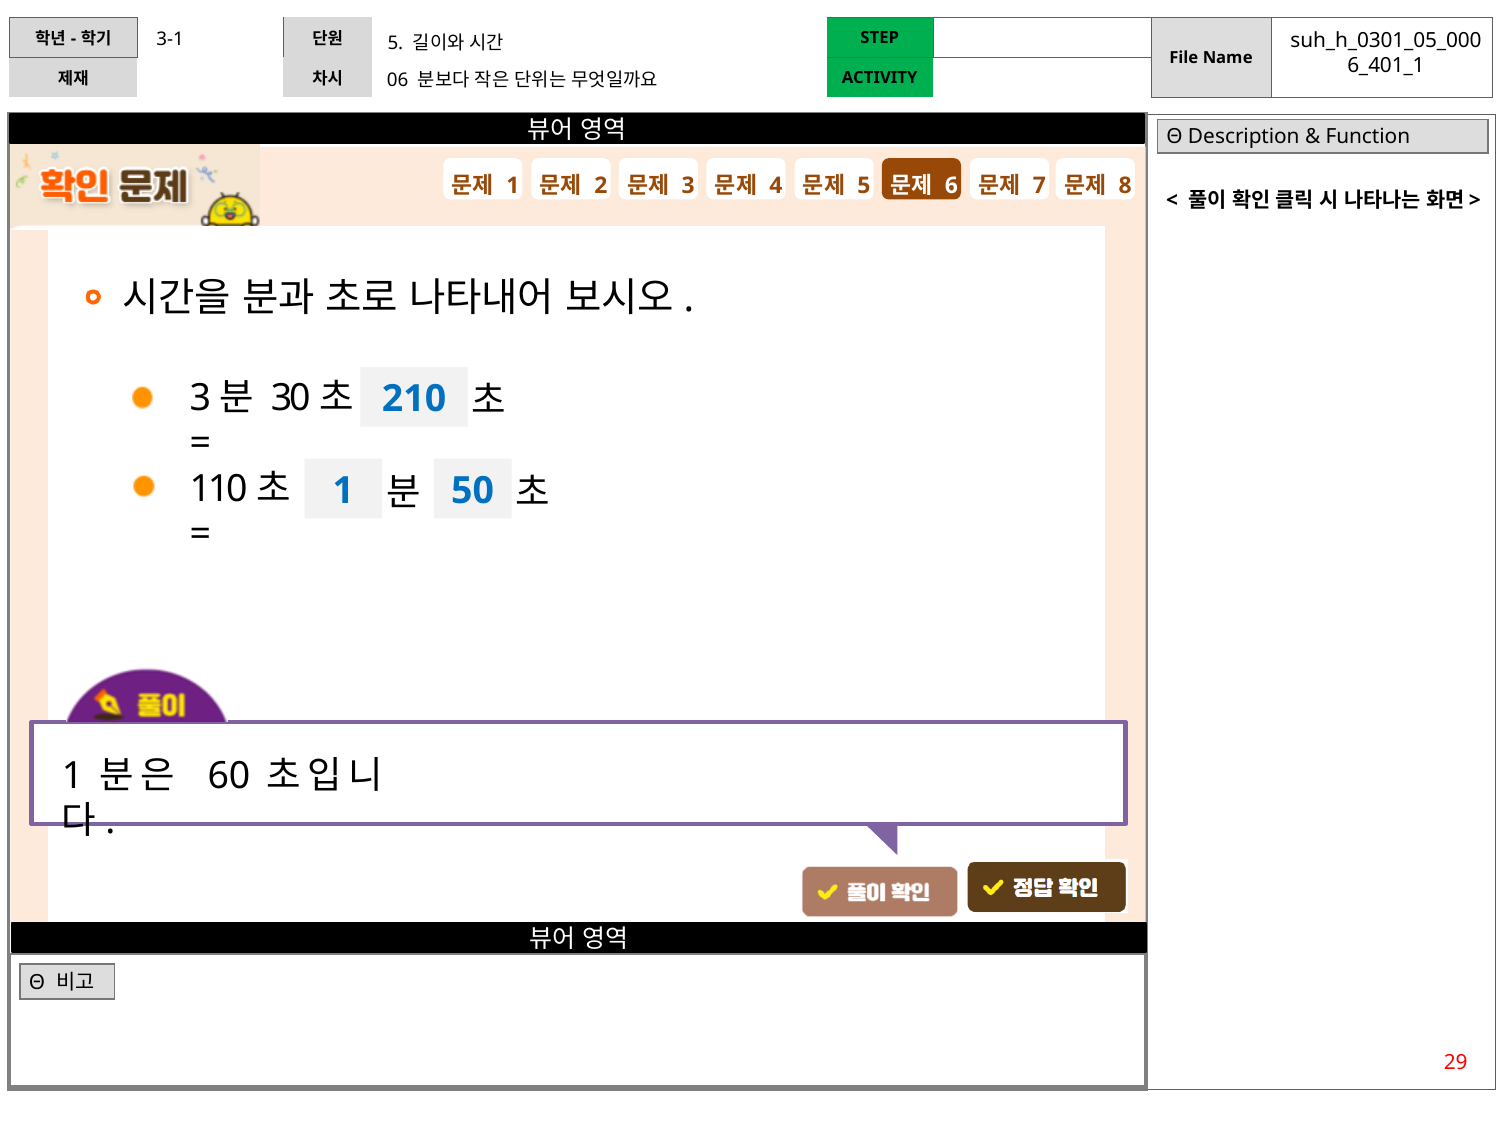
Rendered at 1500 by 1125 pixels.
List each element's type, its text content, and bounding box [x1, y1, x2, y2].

picture [10, 144, 260, 230]
picture [130, 384, 157, 414]
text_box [31, 662, 1126, 856]
text_box < 풀이 확인 클릭 시 나타나는 화면> [1151, 179, 1500, 294]
text_box 3-1 [141, 18, 284, 55]
text_box 시간을 분과 초로 나타내어 보시오. [107, 264, 1087, 327]
text_box 분 [371, 460, 450, 521]
text_box 문제 3 [635, 149, 722, 205]
text_box 문제 1 [436, 149, 546, 205]
table_header Θ Description & Function [1158, 120, 1487, 152]
text_box 110초= [174, 456, 334, 562]
text_box suh_h_0301_05_0006_401_1 [1271, 18, 1500, 84]
text_box 3분 30초 = [174, 365, 375, 458]
picture [800, 864, 958, 918]
text_box 문제 4 [722, 149, 810, 205]
text_box 초 [457, 368, 535, 429]
picture [965, 858, 1129, 913]
text_box 문제 7 [985, 149, 1049, 205]
text_box 06 분보다 작은 단위는 무엇일까요 [372, 60, 821, 96]
text_box 문제 2 [546, 149, 635, 205]
text_box 문제 5 [810, 149, 898, 205]
text_box 210 [375, 366, 468, 427]
text_box 1 [304, 458, 383, 519]
text_box 초 [501, 460, 579, 521]
text_box 50 [433, 458, 512, 519]
picture [132, 473, 159, 503]
picture [82, 285, 103, 307]
text_box 5. 길이와 시간 [372, 23, 828, 48]
text_box 문제 6 [898, 149, 985, 205]
text_box 문제 8 [1049, 149, 1159, 205]
